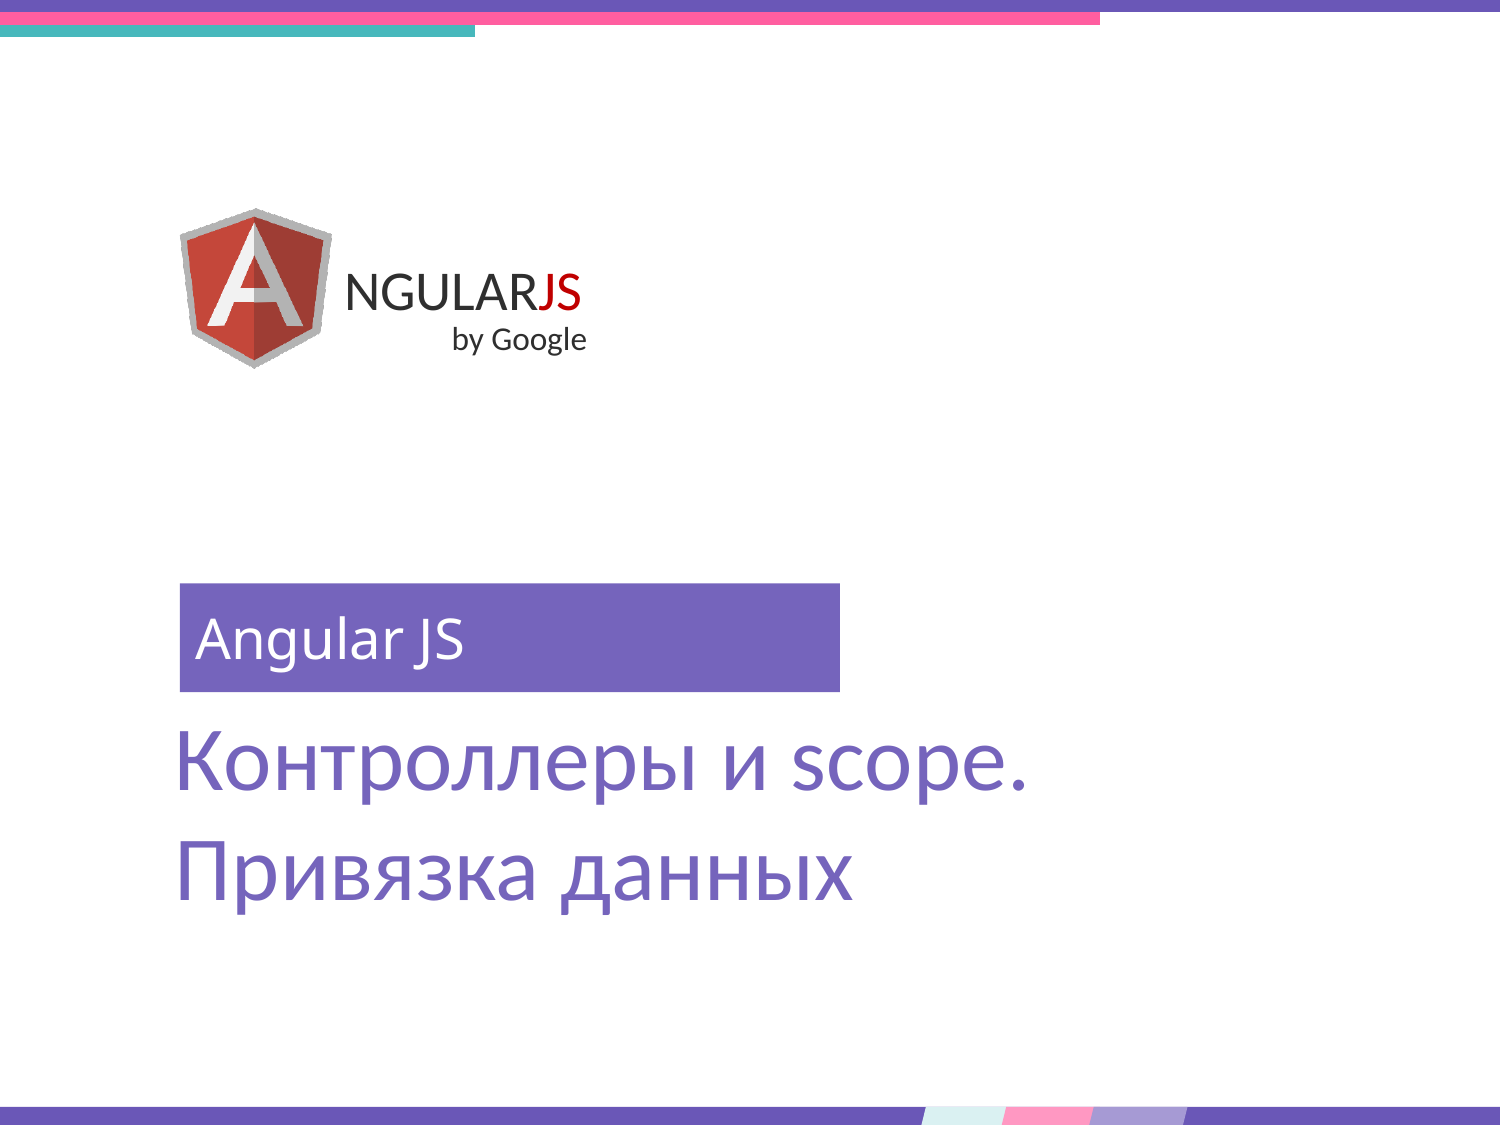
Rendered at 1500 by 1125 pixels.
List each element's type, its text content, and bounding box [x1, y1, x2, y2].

text_box Контроллеры и scope. Привязка данных [160, 691, 1180, 927]
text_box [179, 207, 1475, 370]
title Angular JS [180, 535, 1260, 739]
